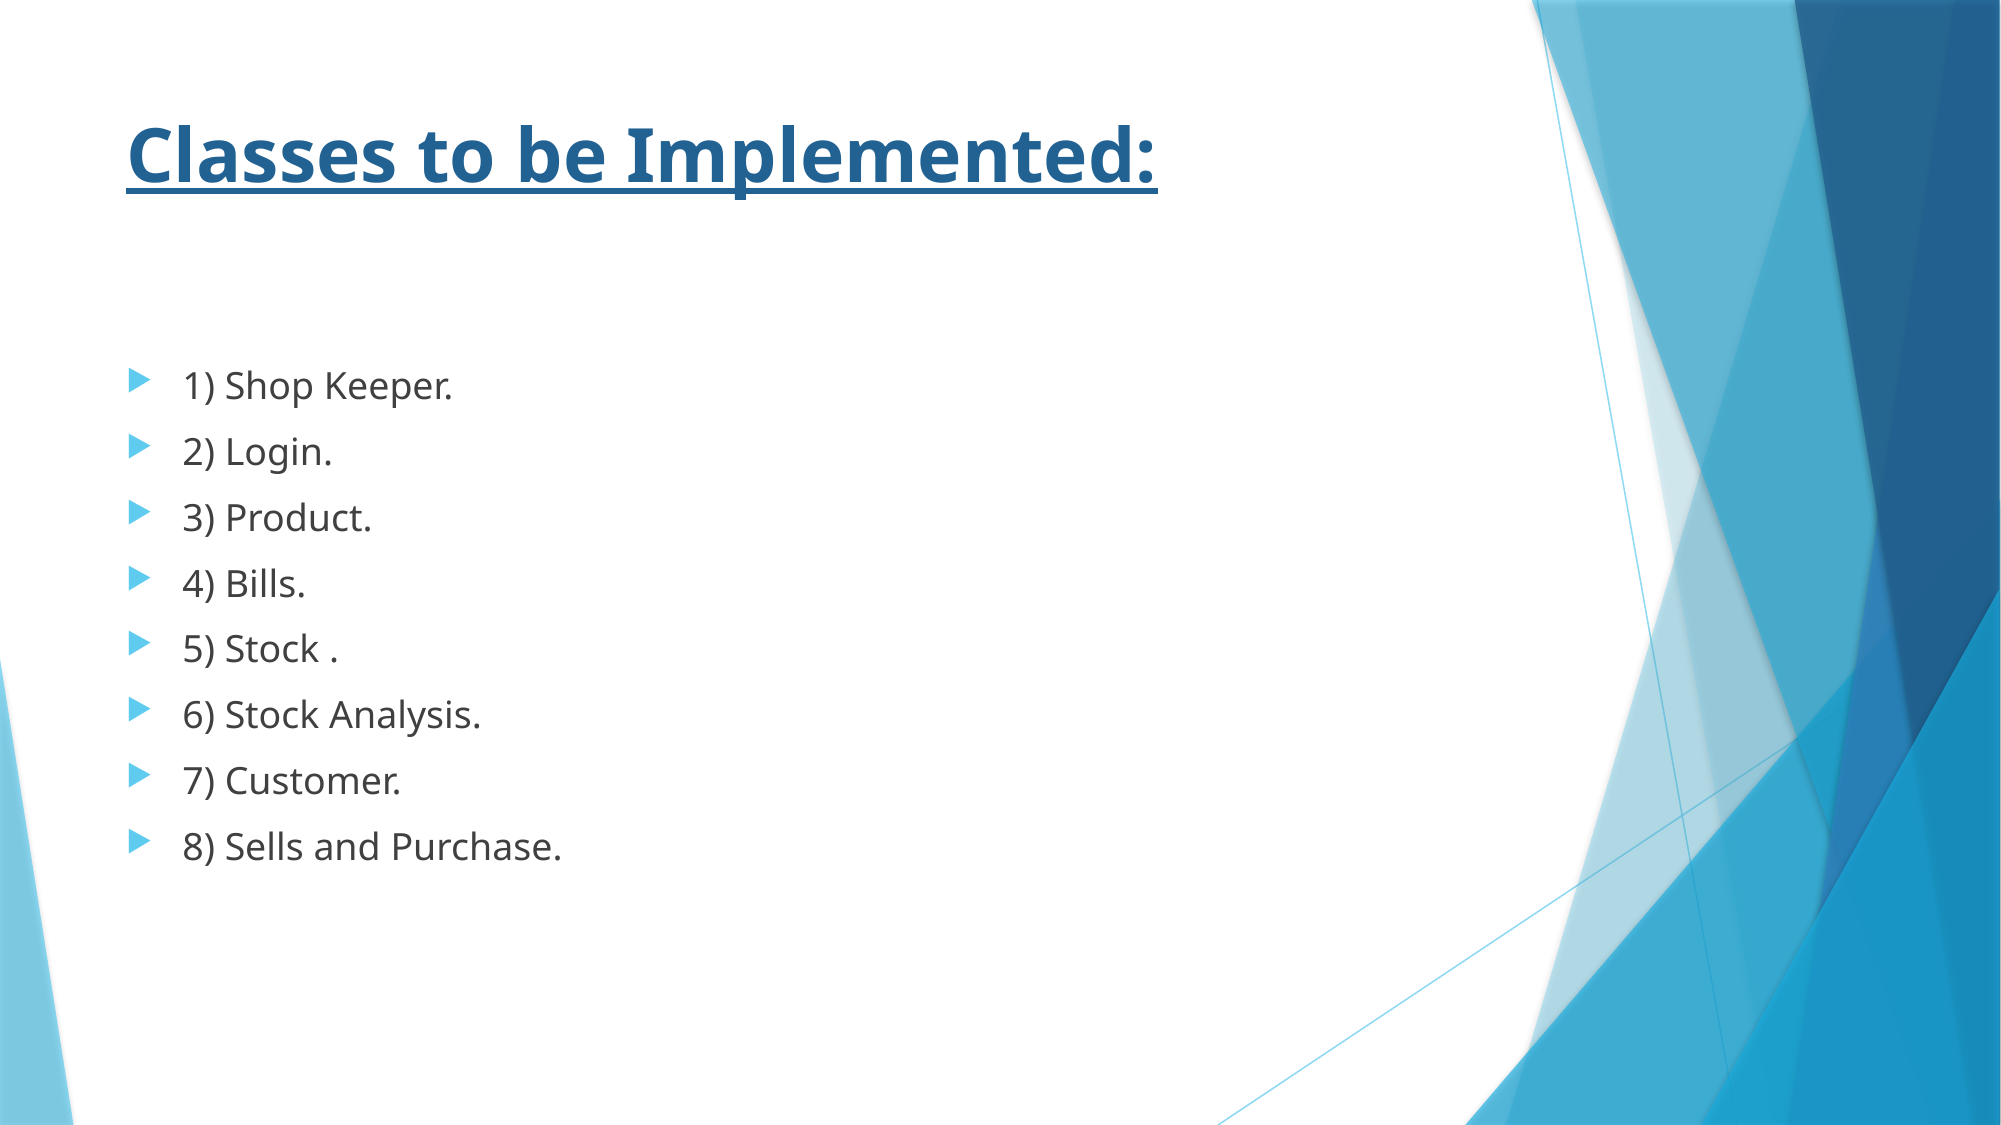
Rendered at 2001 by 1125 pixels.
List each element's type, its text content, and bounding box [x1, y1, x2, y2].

title Classes to be Implemented: [111, 99, 1522, 317]
list 1) Shop Keeper. 2) Login. 3) Product. 4) Bills. 5) Stock . 6) Stock Analysis. 7) Customer. 8) Sells and Purchase. [111, 354, 1522, 992]
